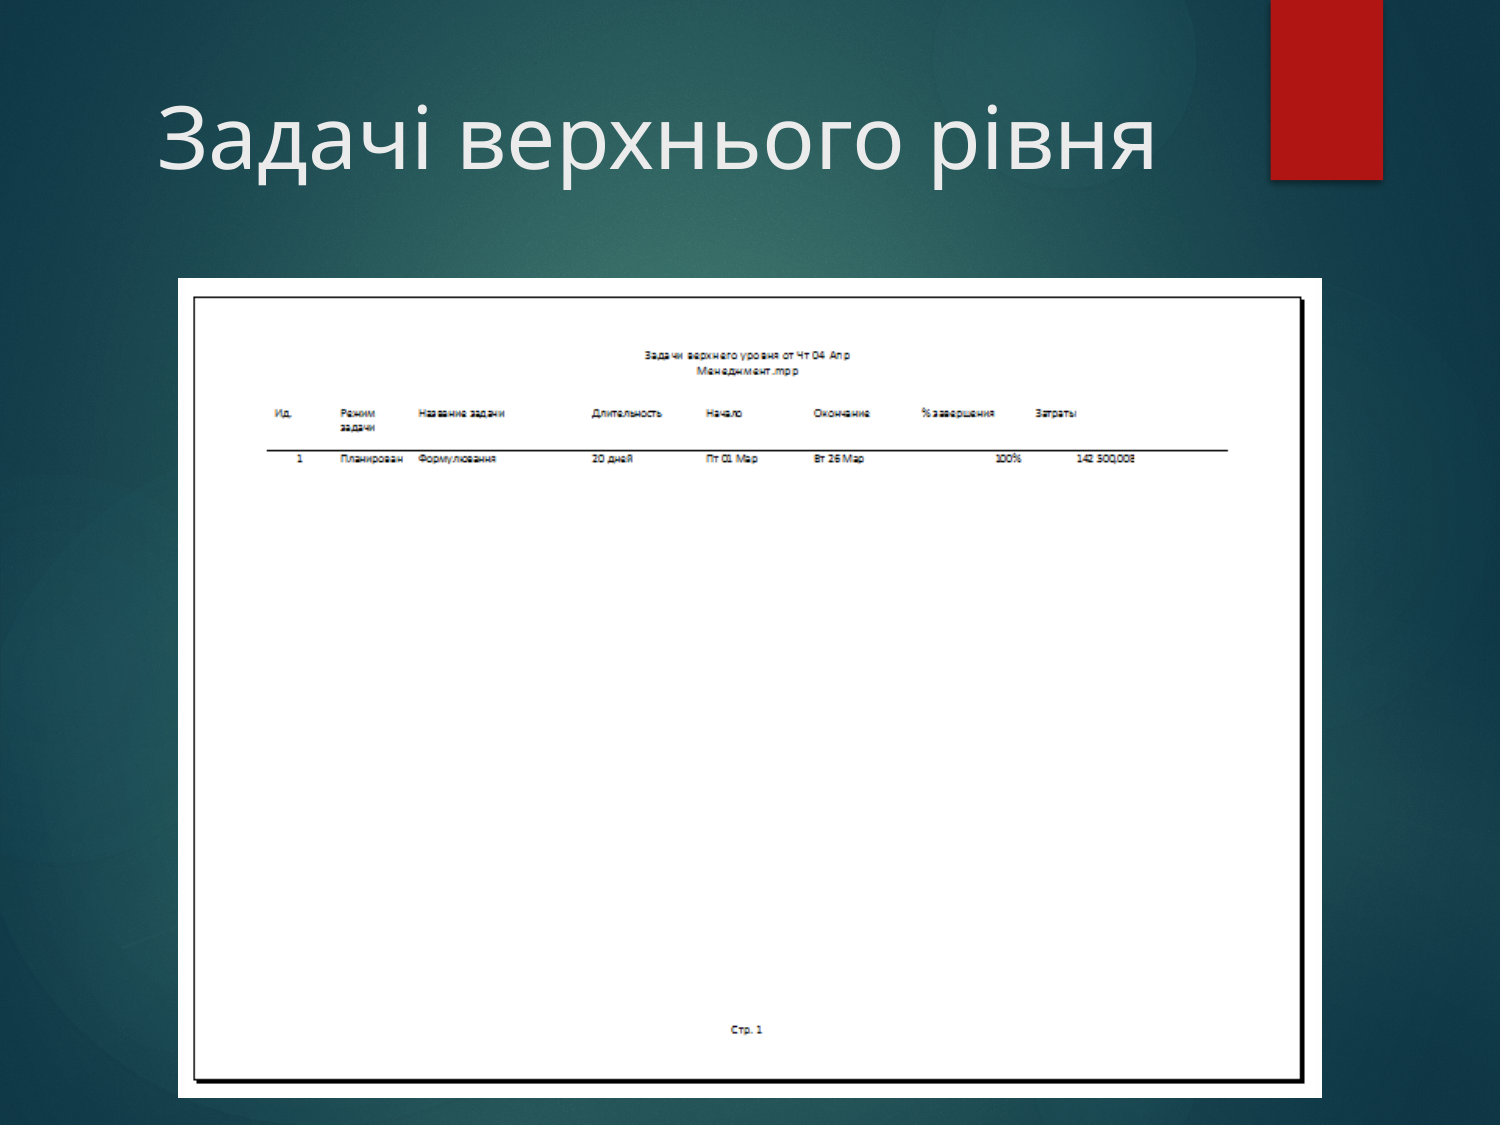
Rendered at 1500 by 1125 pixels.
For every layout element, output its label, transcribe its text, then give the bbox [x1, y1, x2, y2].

title Задачі верхнього рівня [79, 74, 1237, 304]
picture [177, 278, 1323, 1098]
